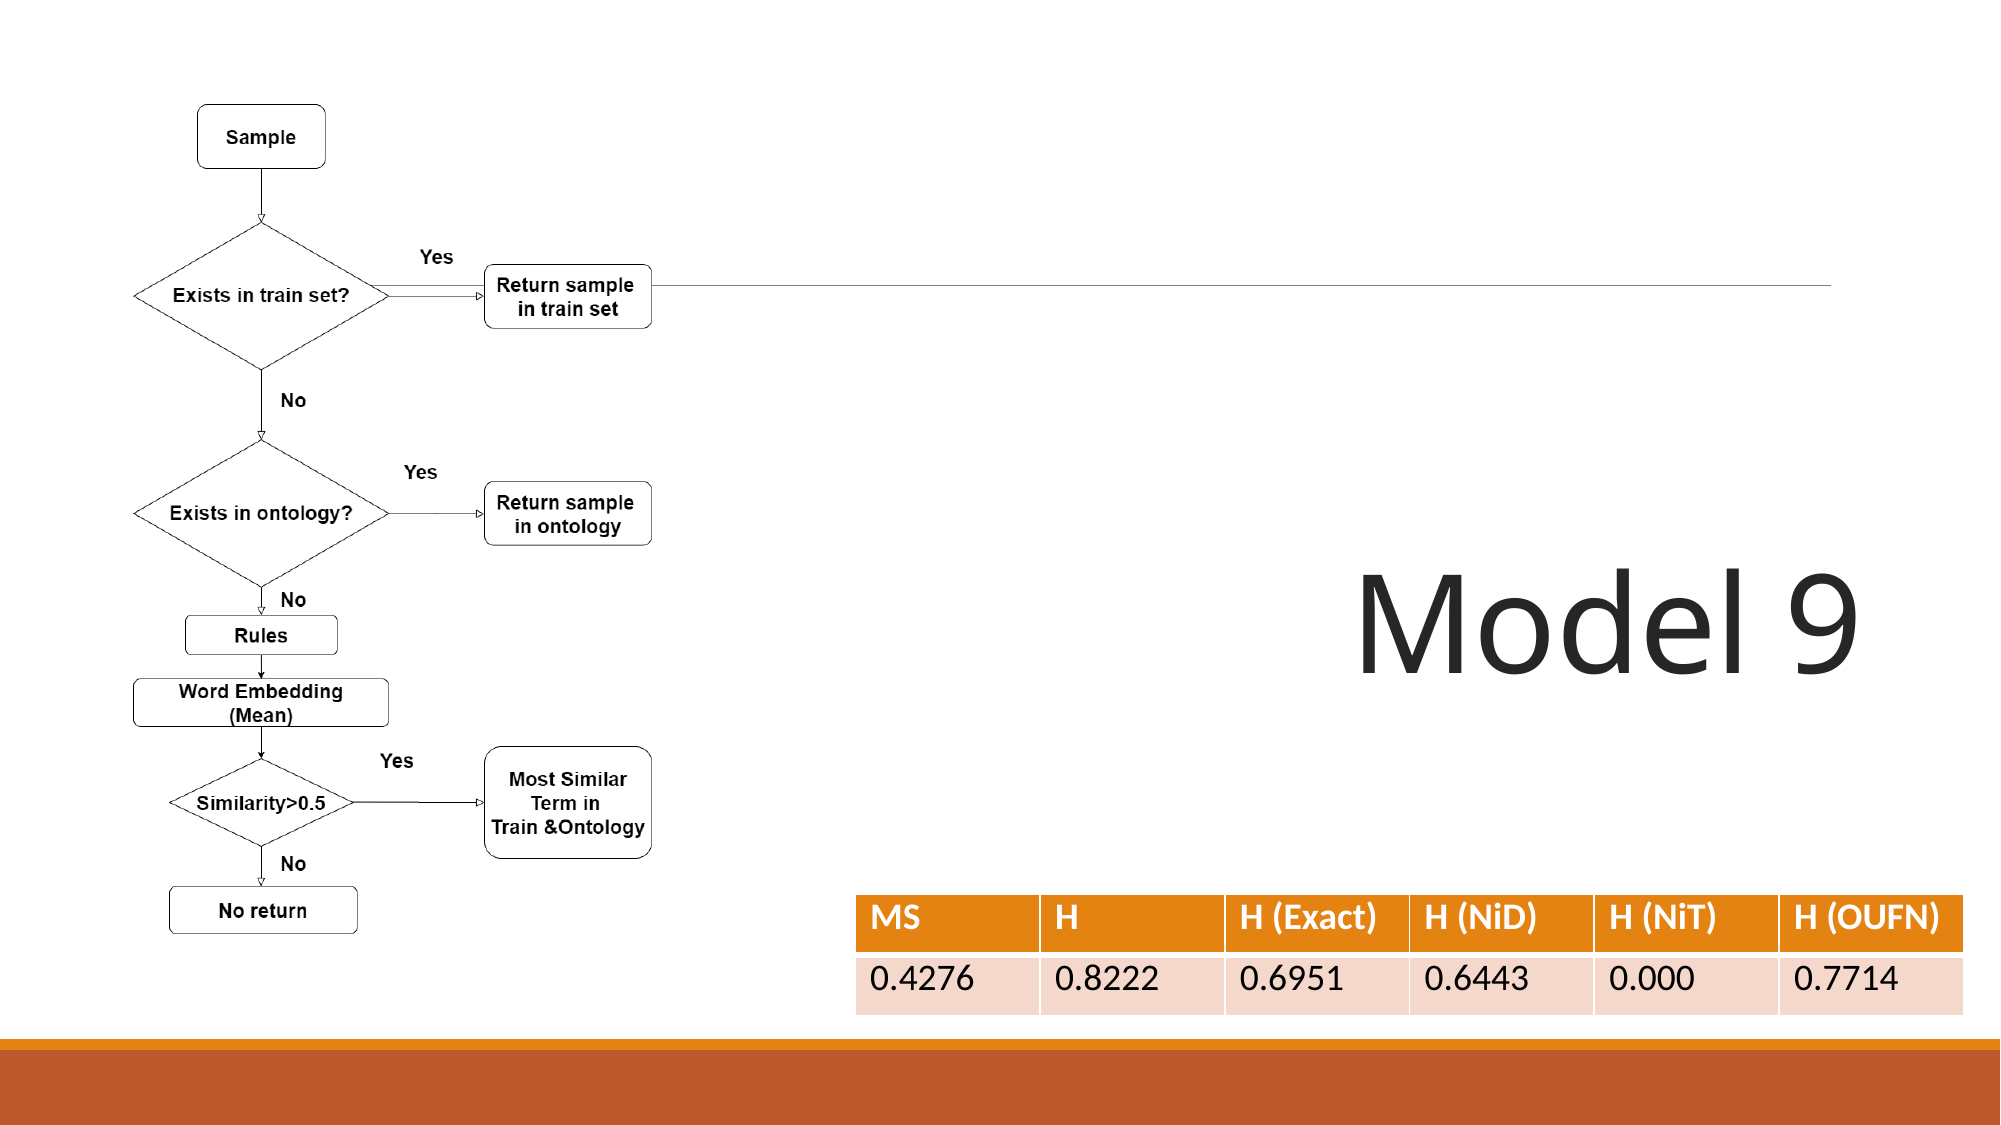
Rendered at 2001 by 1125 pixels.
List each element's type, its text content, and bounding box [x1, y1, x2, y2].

table_header MS [856, 895, 1039, 952]
table_header H (OUFN) [1780, 895, 1963, 952]
table_cell 0.4276 [856, 958, 1039, 1015]
table_cell 0.000 [1595, 958, 1778, 1015]
table_cell 0.6951 [1226, 958, 1409, 1015]
picture [132, 104, 652, 935]
title Model 9 [1335, 104, 1894, 710]
table_header H (Exact) [1226, 895, 1409, 952]
table_cell 0.7714 [1780, 958, 1963, 1015]
table_cell 0.8222 [1041, 958, 1224, 1015]
table_header H (NiD) [1410, 895, 1593, 952]
table_header H [1041, 895, 1224, 952]
table_header H (NiT) [1595, 895, 1778, 952]
table_cell 0.6443 [1410, 958, 1593, 1015]
